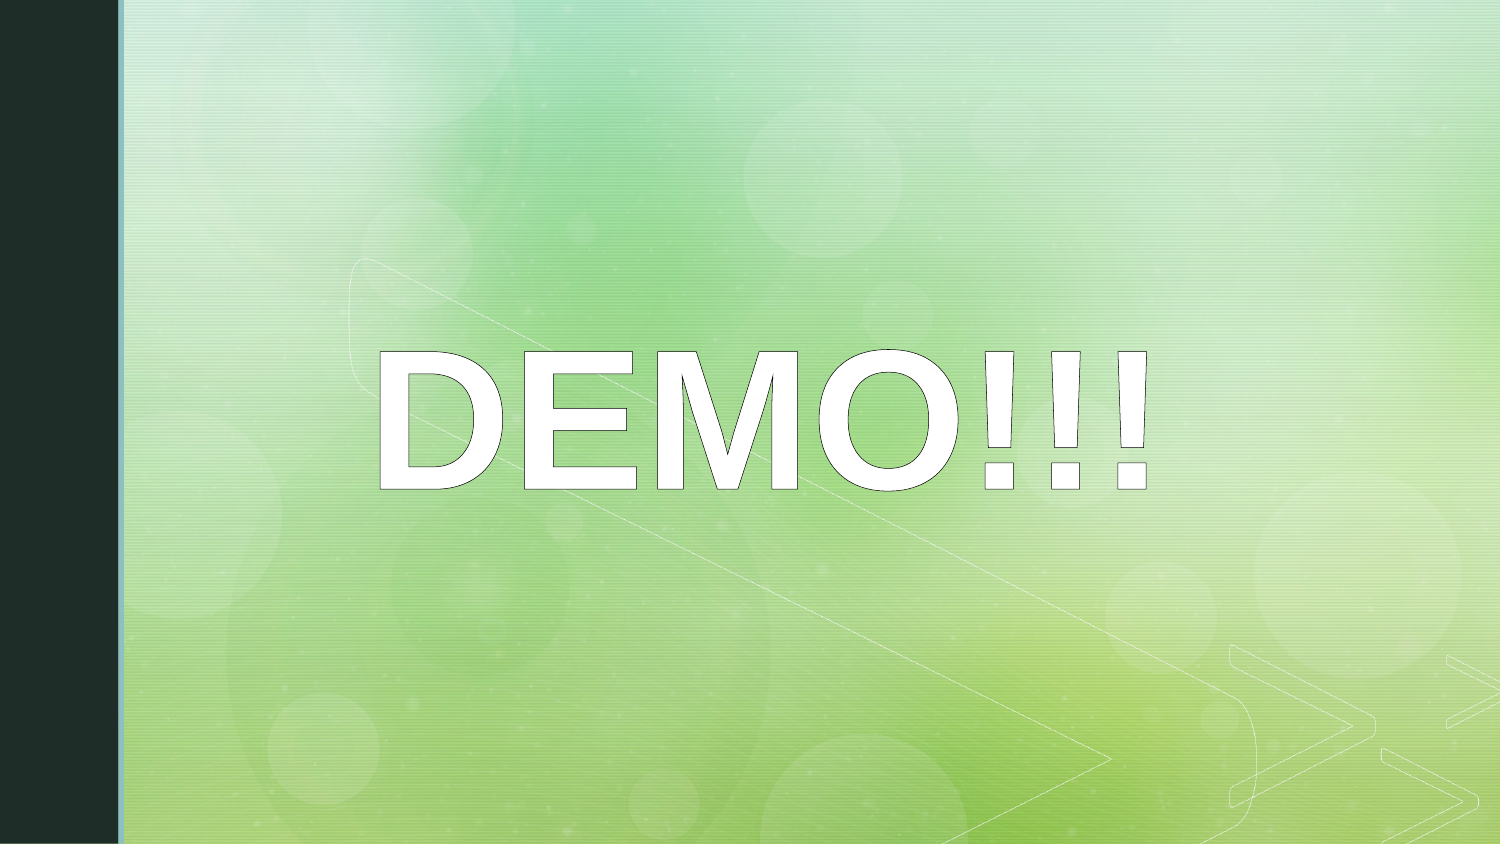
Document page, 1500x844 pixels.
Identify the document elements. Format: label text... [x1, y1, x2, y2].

title DEMO!!! [0, 301, 1182, 390]
picture [124, 0, 1500, 844]
